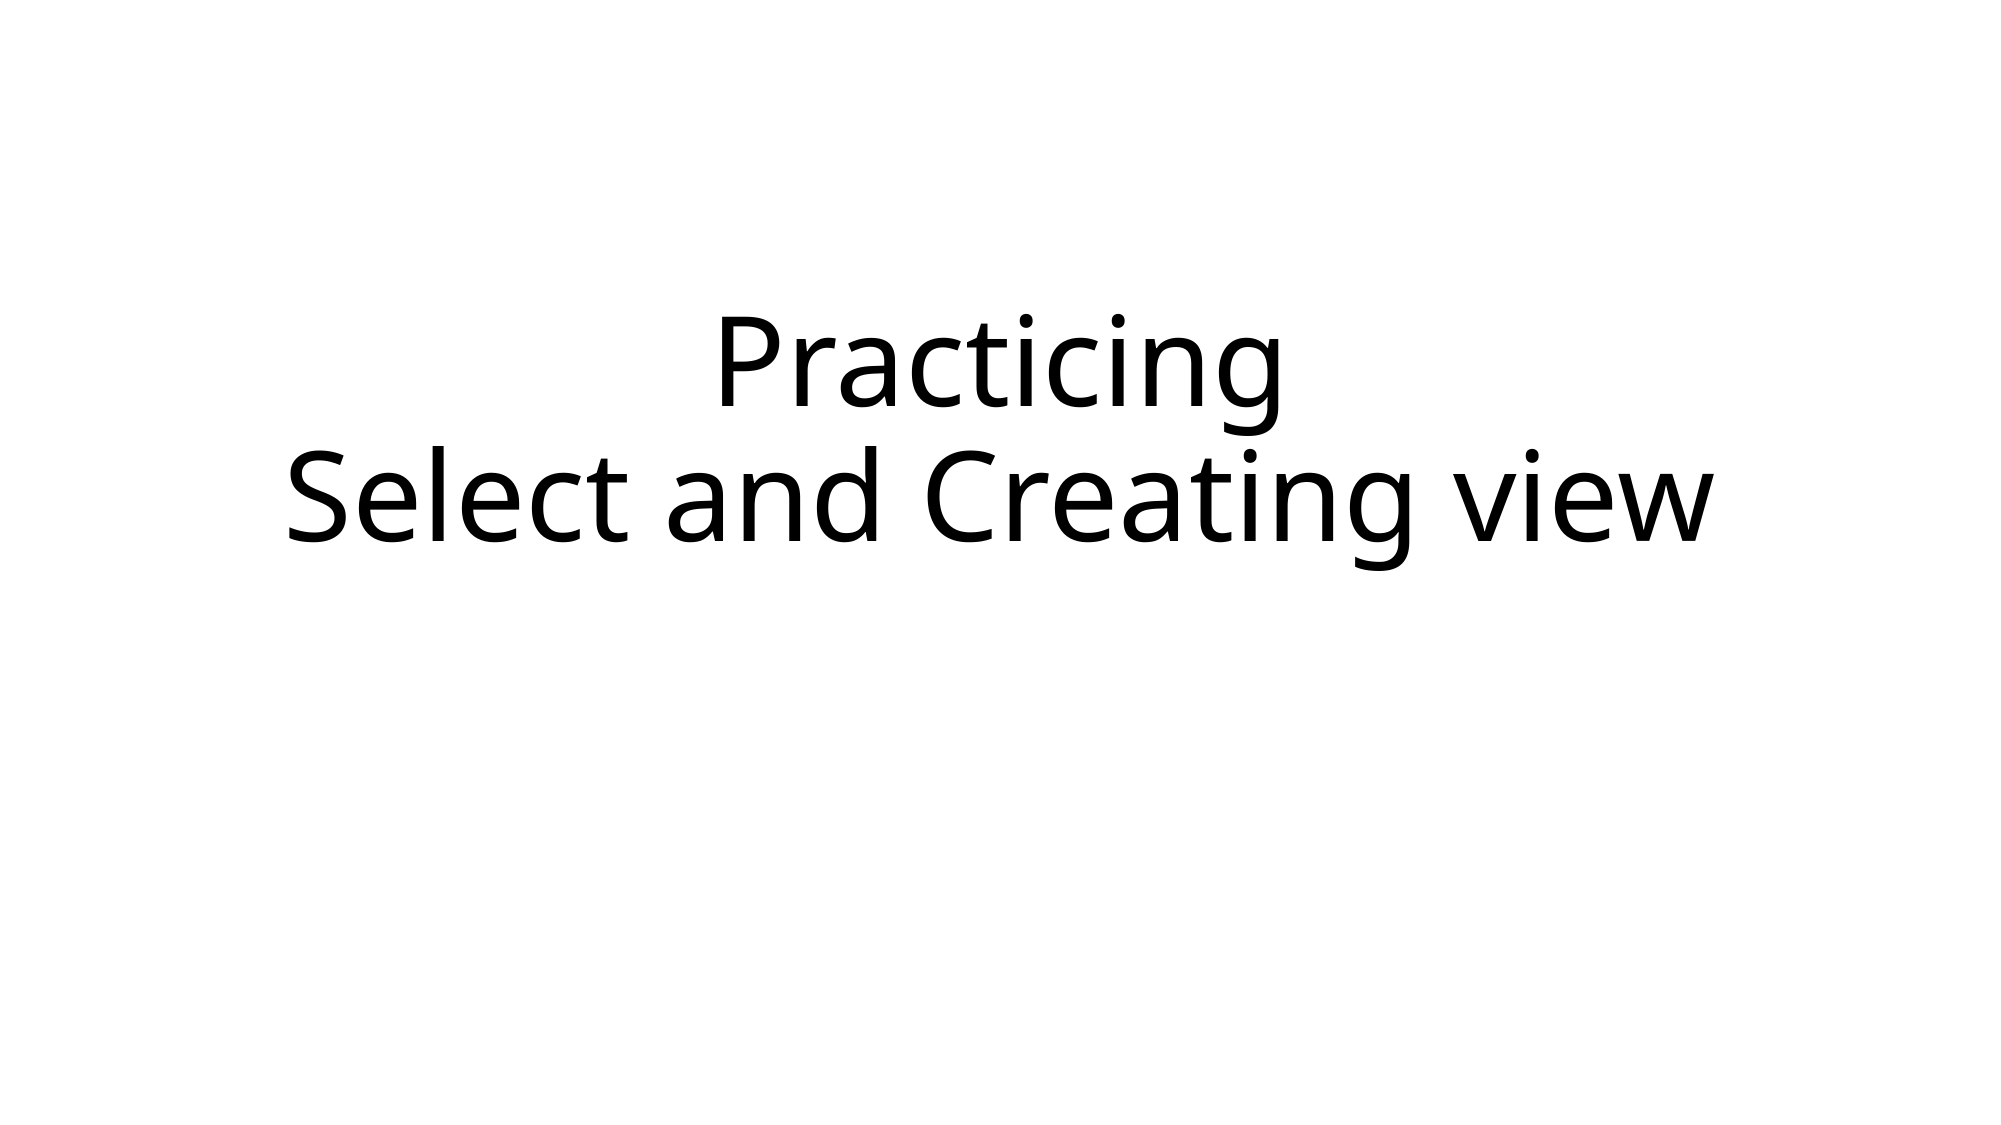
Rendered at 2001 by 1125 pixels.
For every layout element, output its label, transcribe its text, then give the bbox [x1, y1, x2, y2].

title Practicing Select and Creating view [249, 184, 1750, 576]
